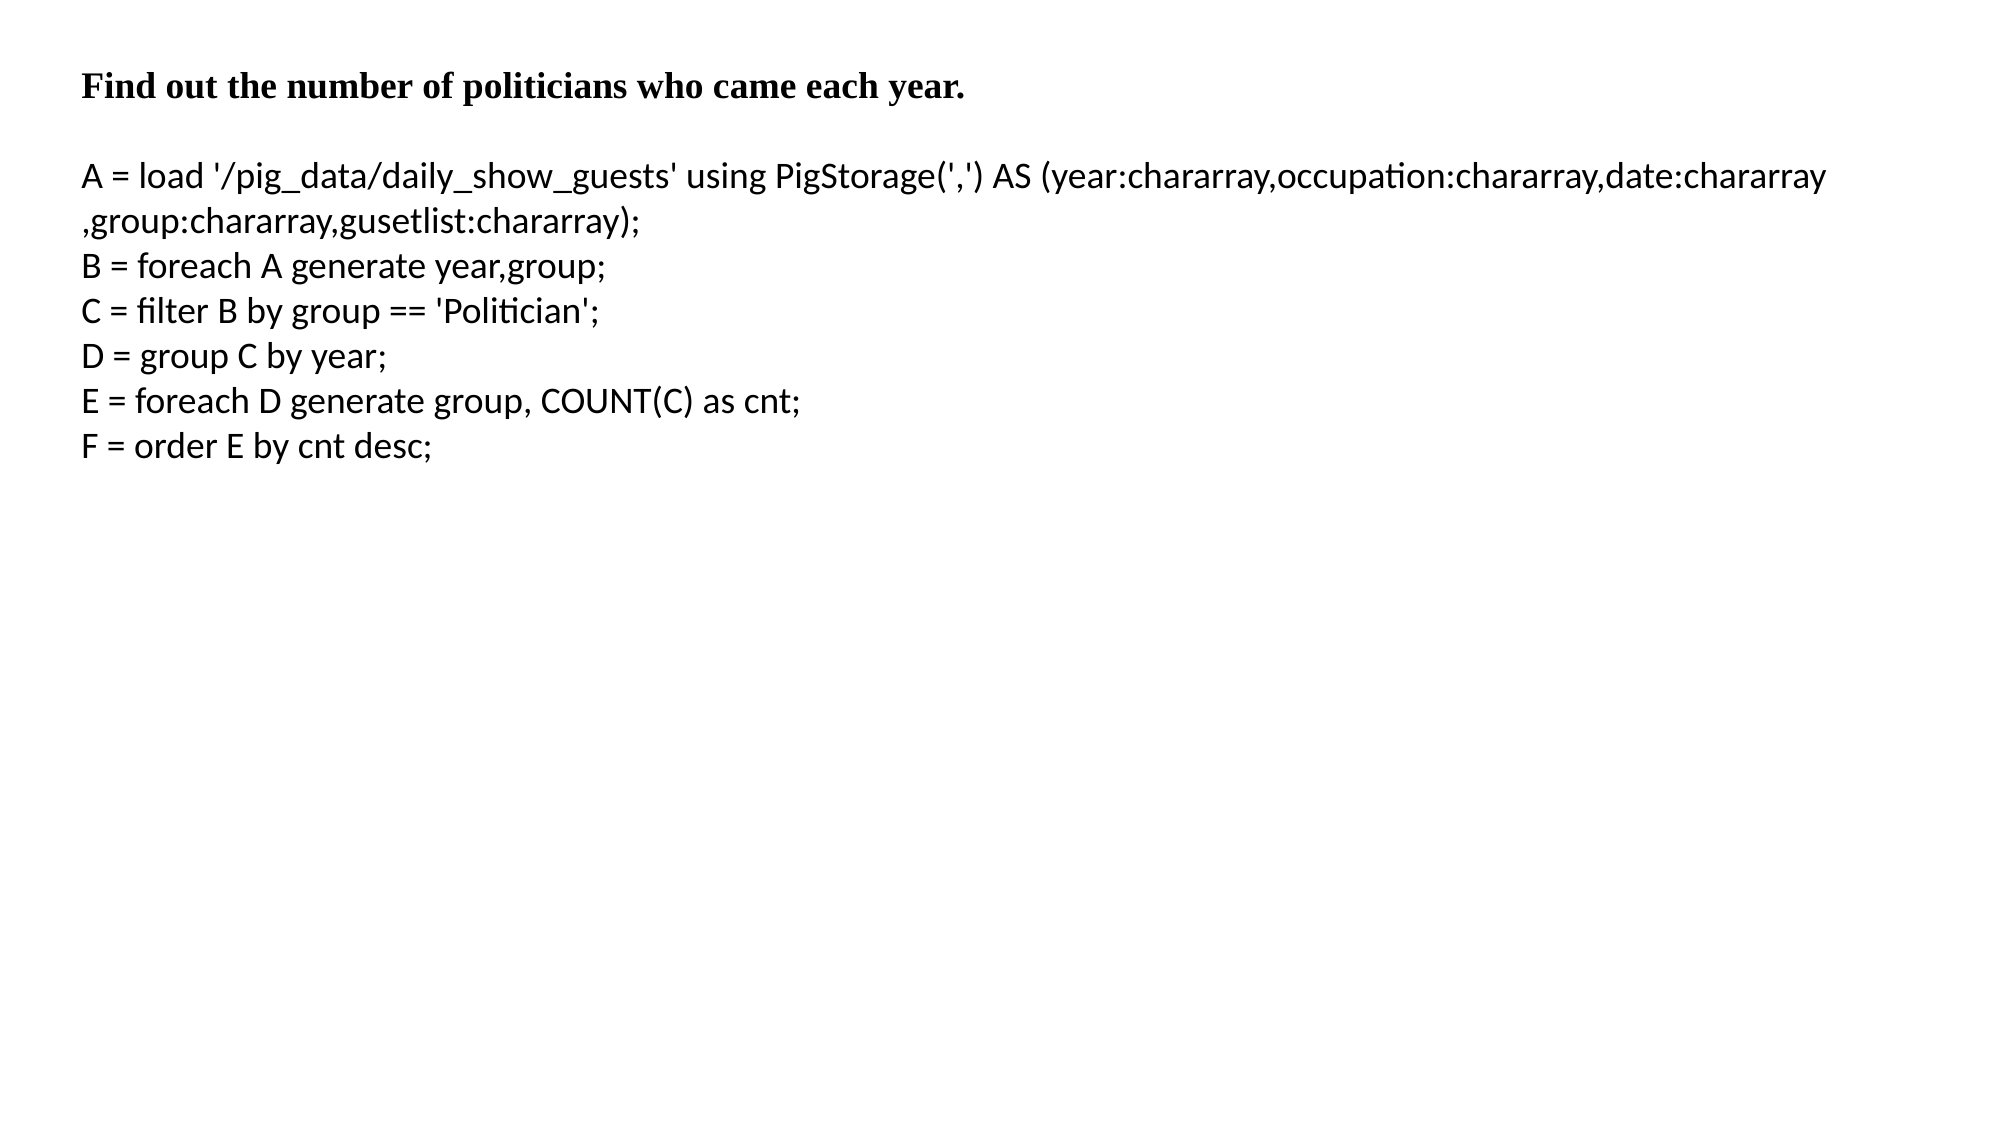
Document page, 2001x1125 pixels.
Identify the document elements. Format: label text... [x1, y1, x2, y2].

text_box Find out the number of politicians who came each year. A = load '/pig_data/daily_show_guests' using PigStorage(',') AS (year:chararray,occupation:chararray,date:chararray ,group:chararray,gusetlist:chararray); B = foreach A generate year,group; C = filter B by group == 'Politician'; D = group C by year; E = foreach D generate group, COUNT(C) as cnt; F = order E by cnt desc; [66, 53, 1844, 474]
